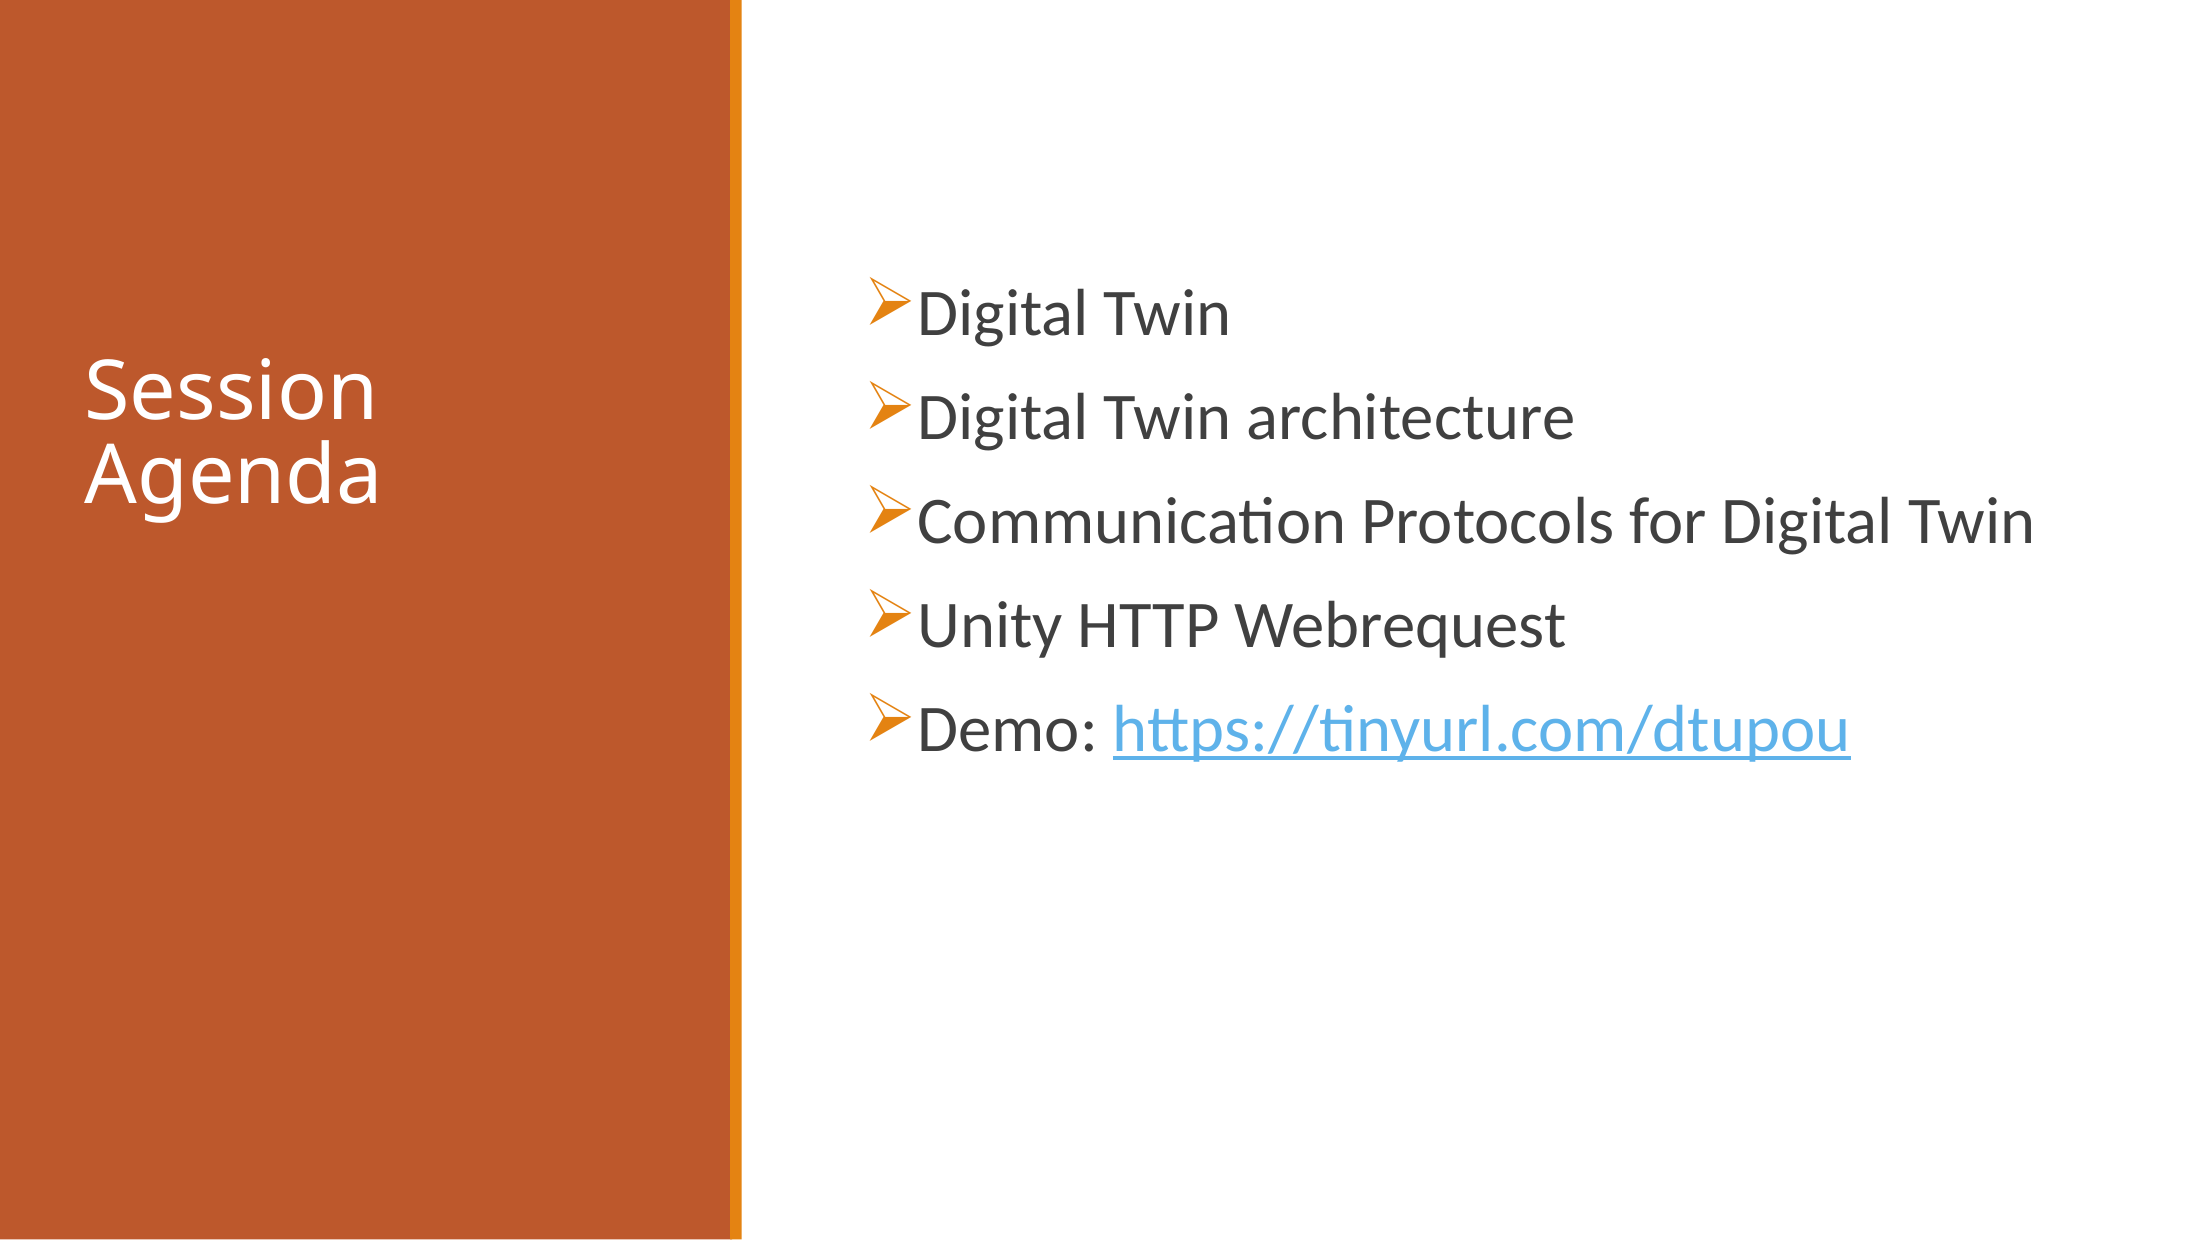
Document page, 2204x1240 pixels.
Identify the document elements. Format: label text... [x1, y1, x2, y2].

list Digital Twin Digital Twin architecture Communication Protocols for Digital Twin Unity HTTP Webrequest Demo: https://tinyurl.com/dtupou [864, 269, 2204, 881]
title Session Agenda [82, 311, 662, 521]
